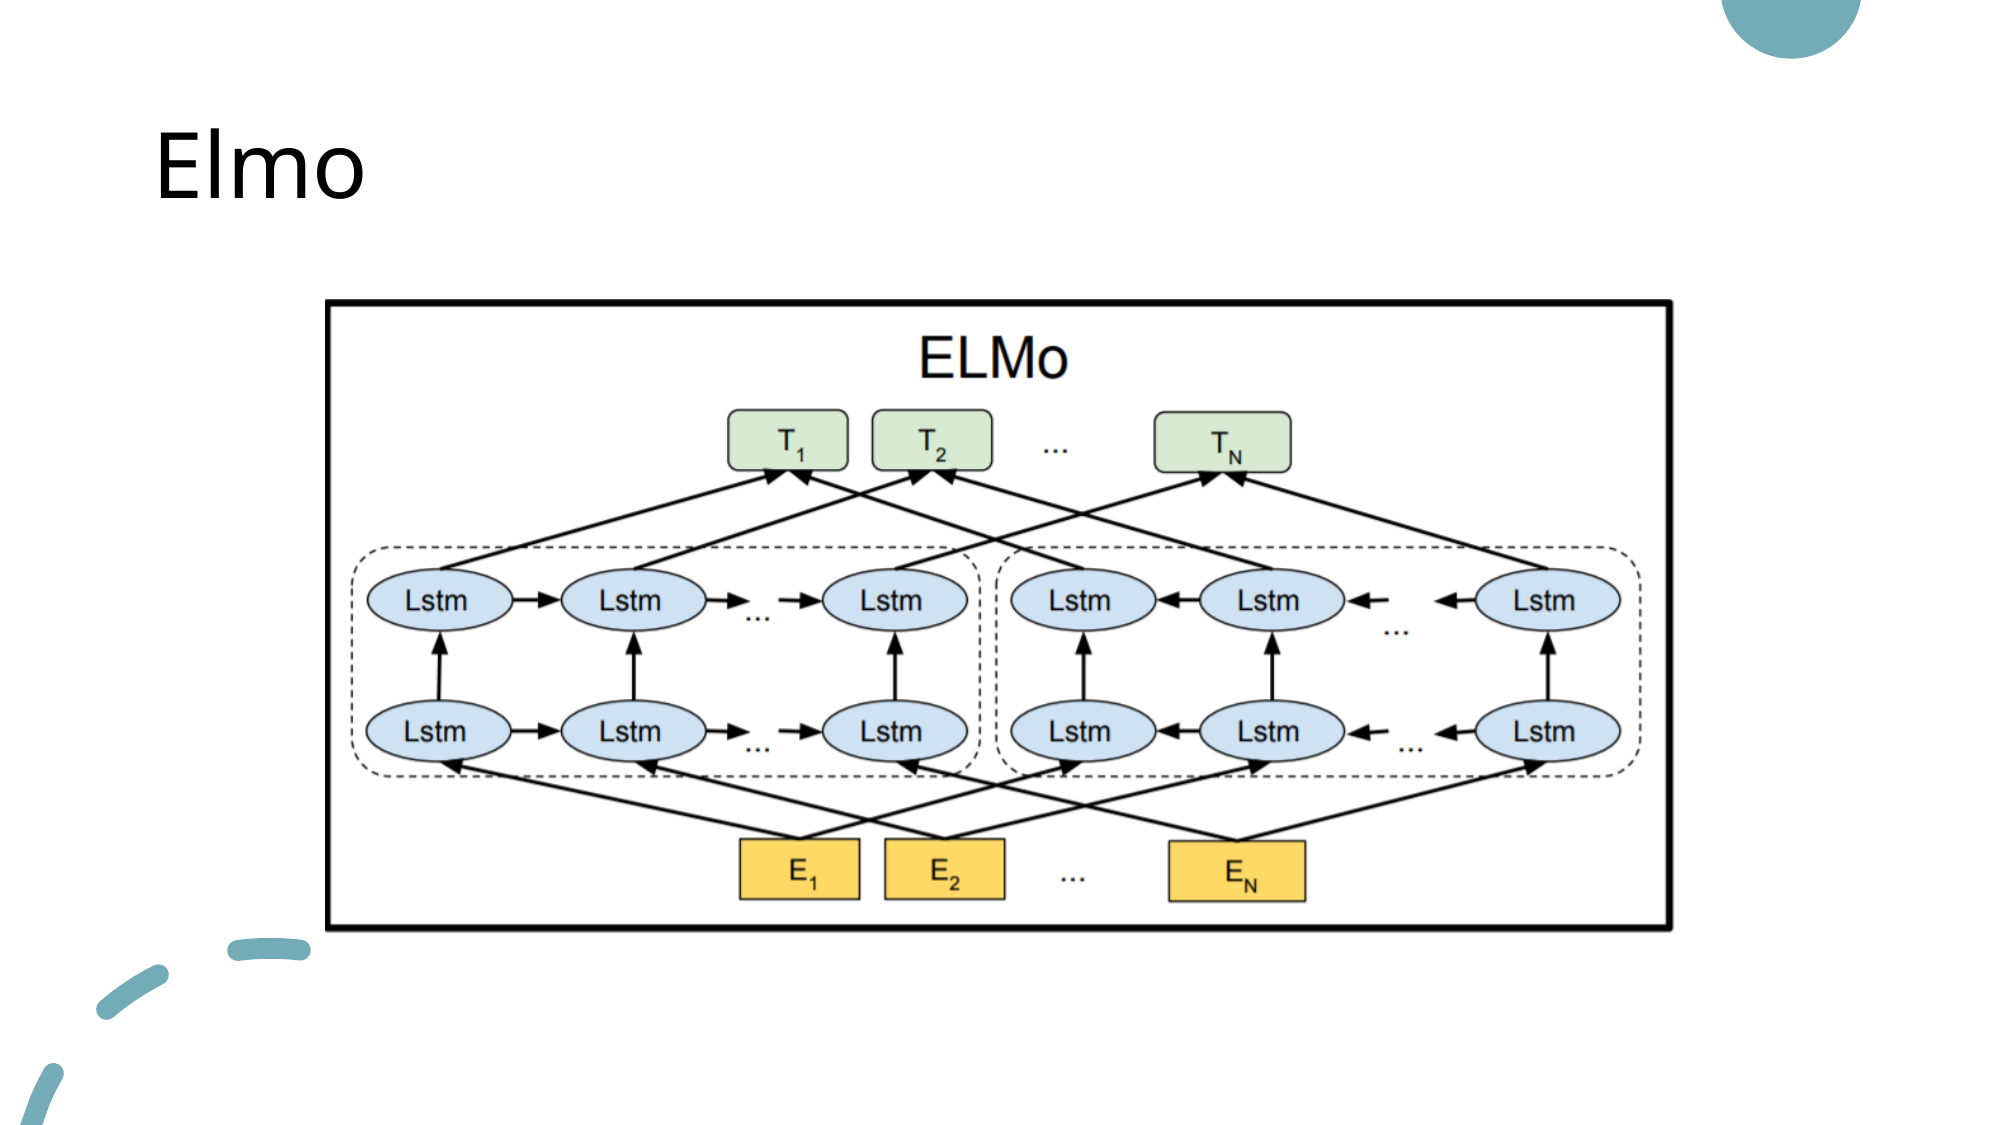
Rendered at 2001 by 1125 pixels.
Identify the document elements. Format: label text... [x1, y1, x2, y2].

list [324, 299, 1676, 933]
title Elmo [137, 59, 1863, 278]
